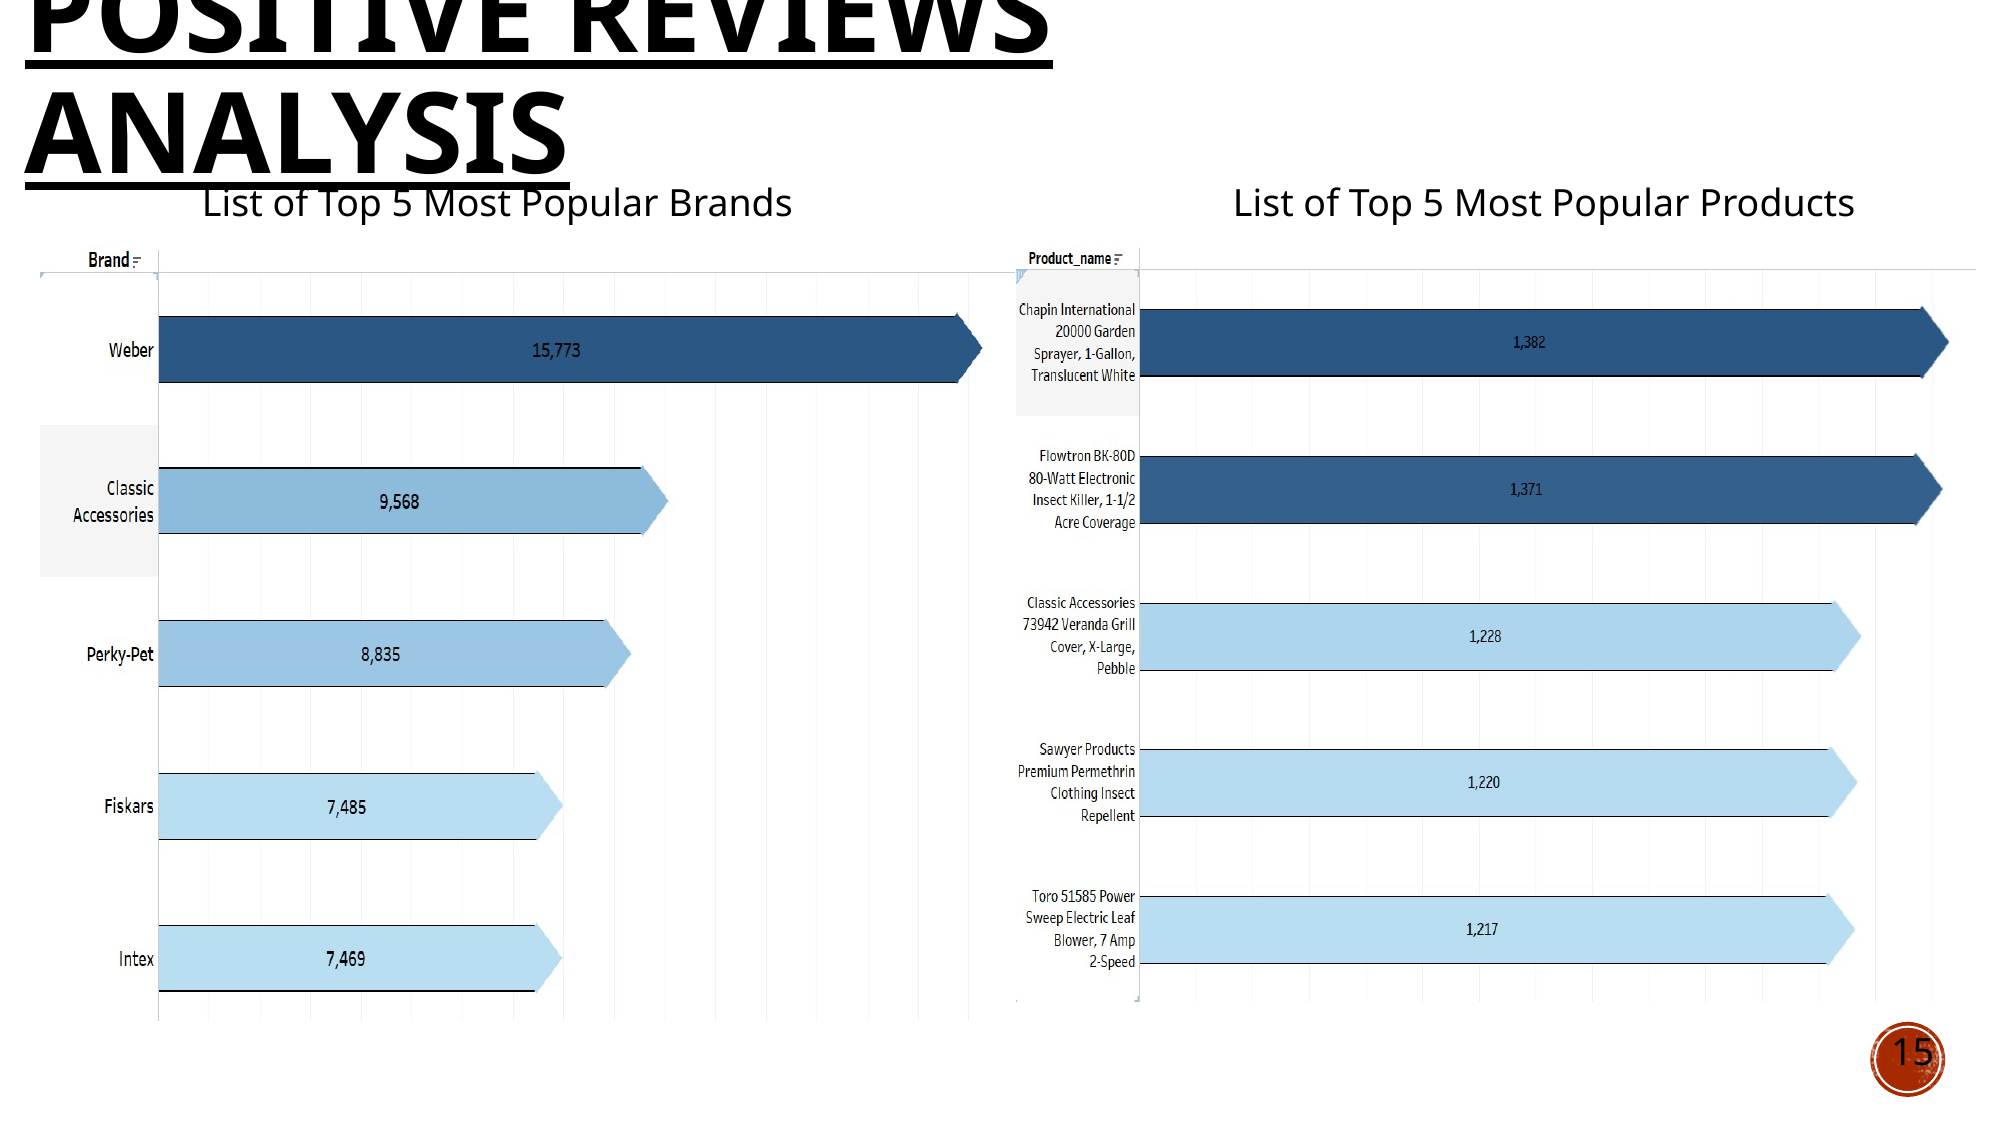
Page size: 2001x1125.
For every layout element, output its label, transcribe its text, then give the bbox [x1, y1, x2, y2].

text_box 15 [1876, 1020, 2000, 1080]
text_box List of Top 5 Most Popular Products [1218, 171, 1871, 231]
picture [40, 245, 1976, 1021]
title POSITIVE REVIEWS ANALYSIS [9, 6, 1402, 146]
text_box List of Top 5 Most Popular Brands [187, 171, 809, 231]
